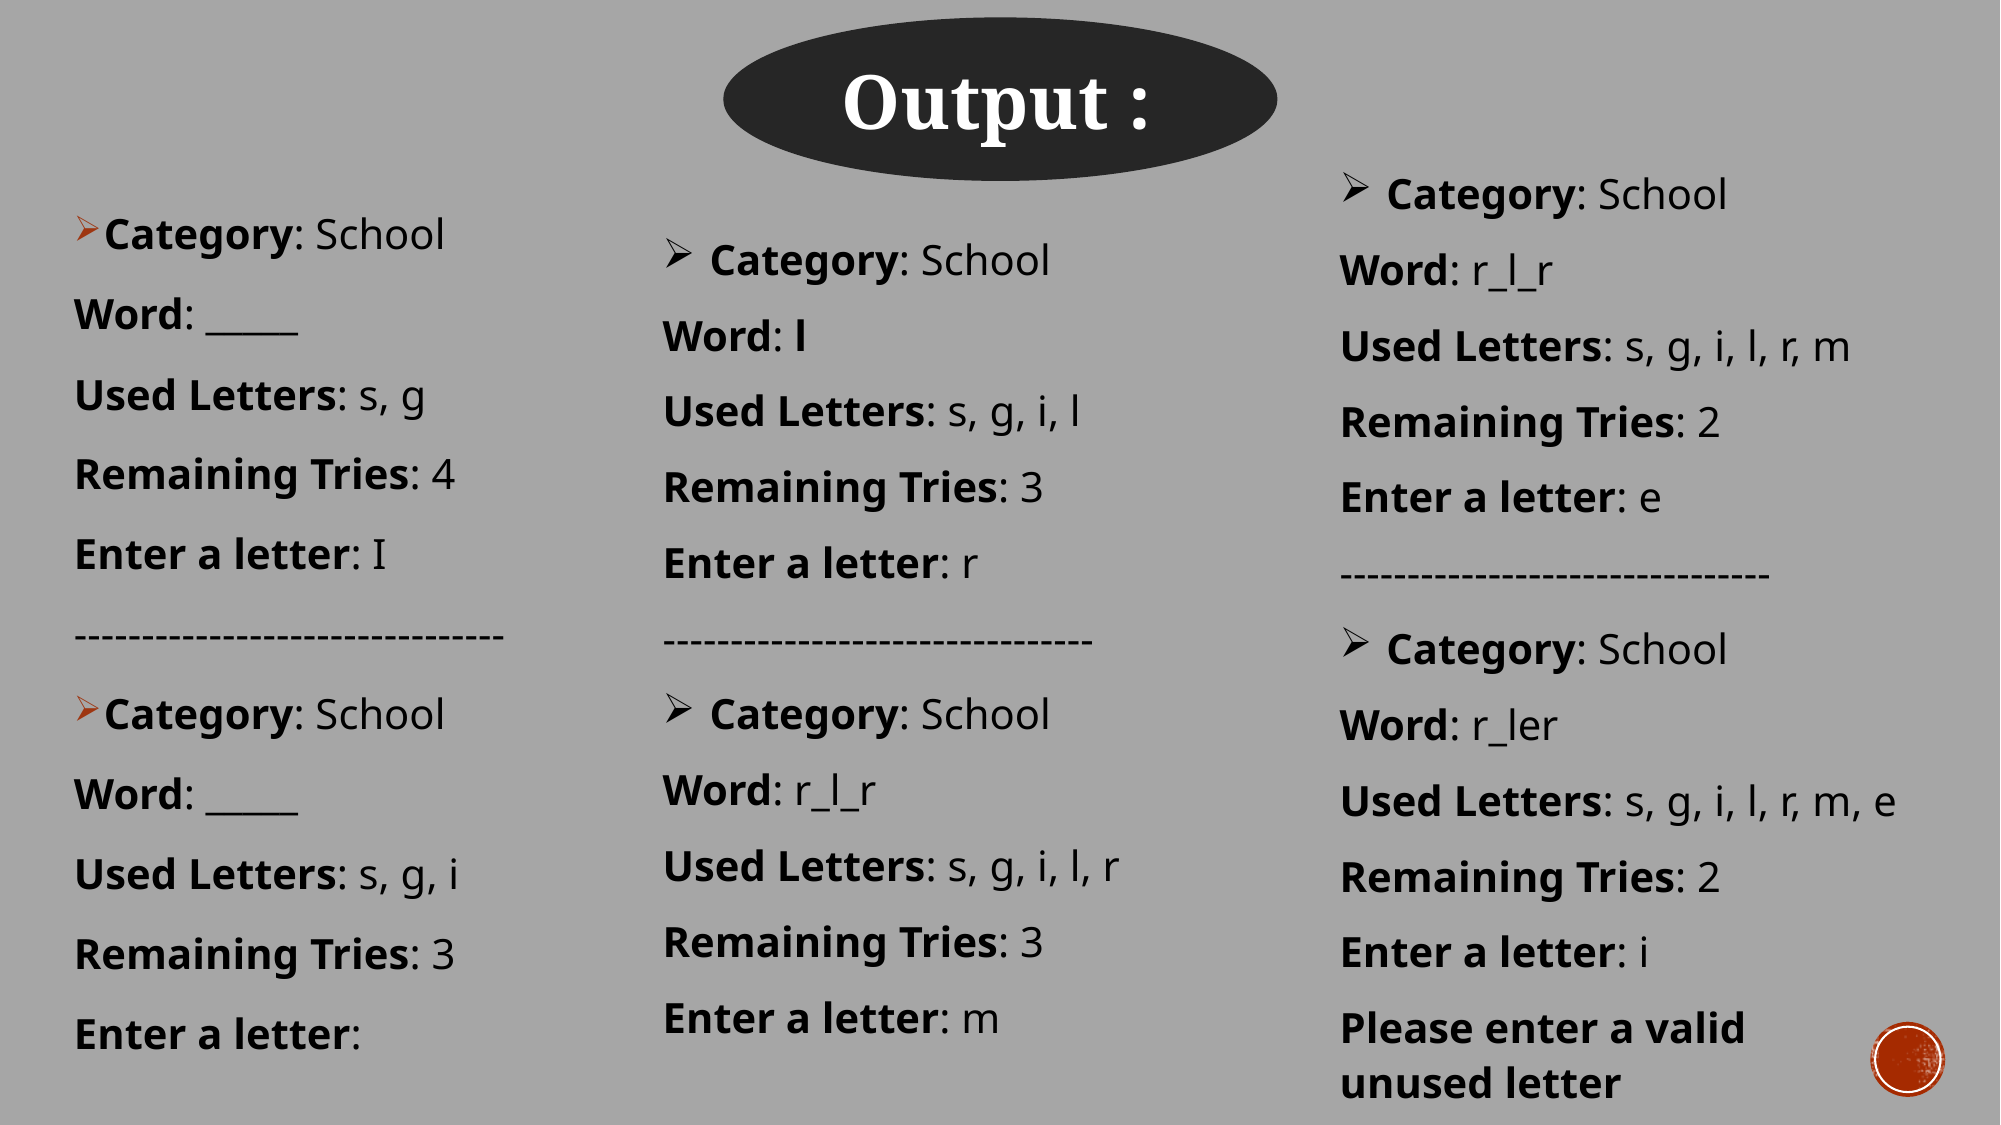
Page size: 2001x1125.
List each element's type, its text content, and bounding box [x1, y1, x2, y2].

list Category: School Word: _____ Used Letters: s, g Remaining Tries: 4 Enter a letter: I -------------------------------- Category: School Word: _____ Used Letters: s, g, i Remaining Tries: 3 Enter a letter: [58, 195, 524, 1125]
text_box Output : [825, 47, 1174, 153]
text_box Category: School Word: r_l_r Used Letters: s, g, i, l, r, m Remaining Tries: 2 Enter a letter: e -------------------------------- Category: School Word: r_ler Used Letters: s, g, i, l, r, m, e Remaining Tries: 2 Enter a letter: i Please enter a valid unused letter [1324, 155, 1923, 1115]
text_box [722, 16, 1279, 182]
text_box Category: School Word: l Used Letters: s, g, i, l Remaining Tries: 3 Enter a letter: r -------------------------------- Category: School Word: r_l_r Used Letters: s, g, i, l, r Remaining Tries: 3 Enter a letter: m [647, 220, 1216, 1050]
